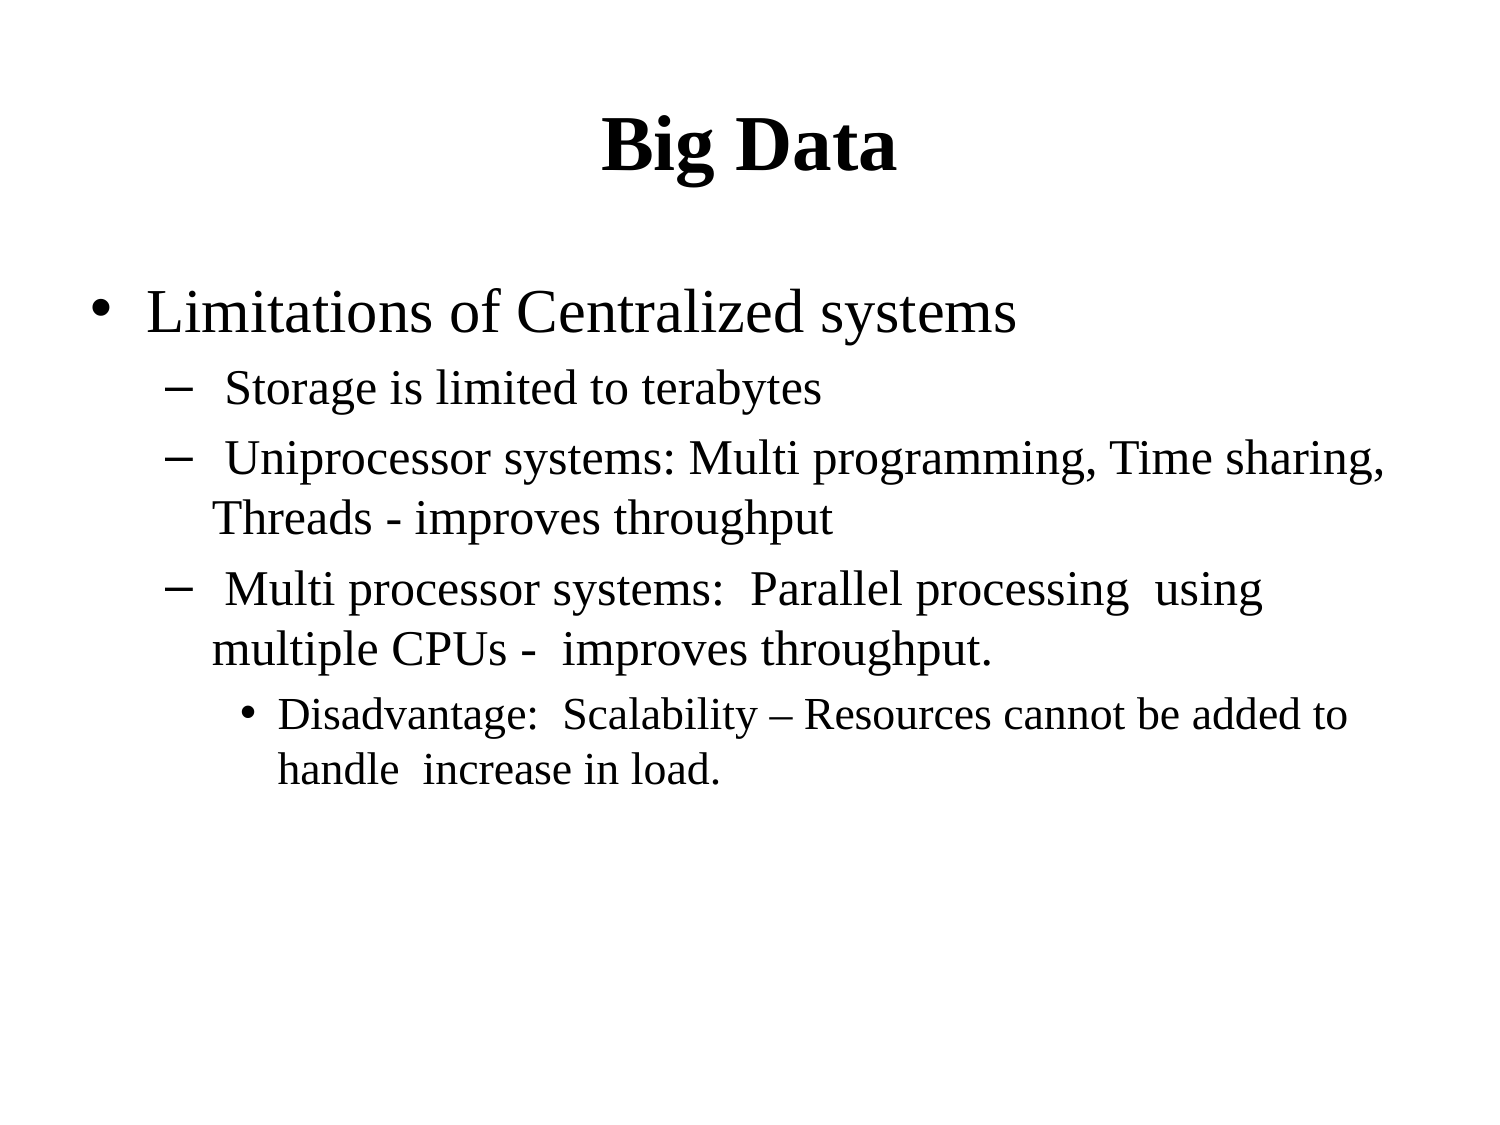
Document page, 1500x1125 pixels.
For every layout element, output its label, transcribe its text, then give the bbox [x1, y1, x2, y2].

list Limitations of Centralized systems Storage is limited to terabytes Uniprocessor systems: Multi programming, Time sharing, Threads - improves throughput Multi processor systems: Parallel processing using multiple CPUs - improves throughput. Disadvantage: Scalability – Resources cannot be added to handle increase in load. [75, 262, 1425, 1005]
title Big Data [75, 45, 1425, 233]
